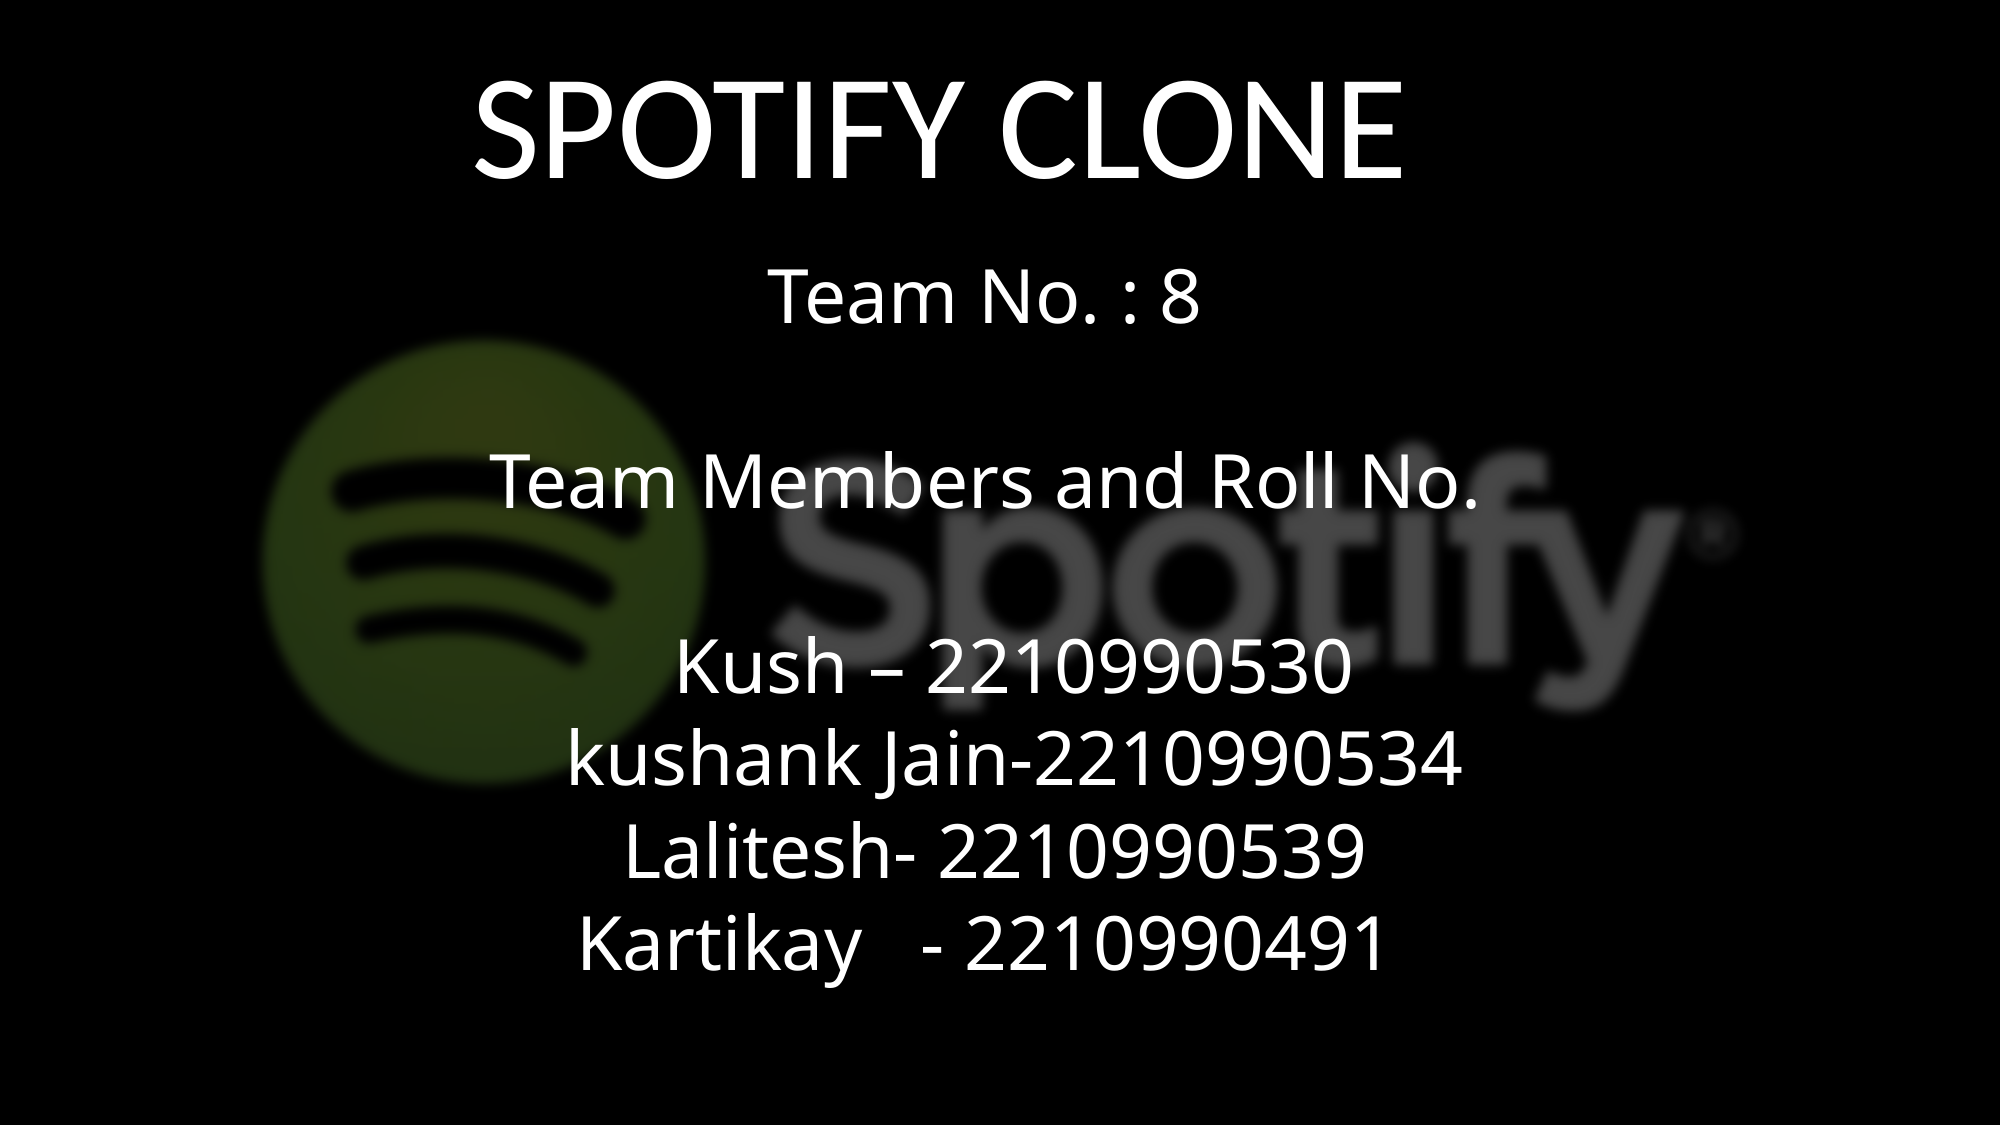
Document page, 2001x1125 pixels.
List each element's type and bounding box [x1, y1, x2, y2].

picture [156, 0, 1844, 1125]
